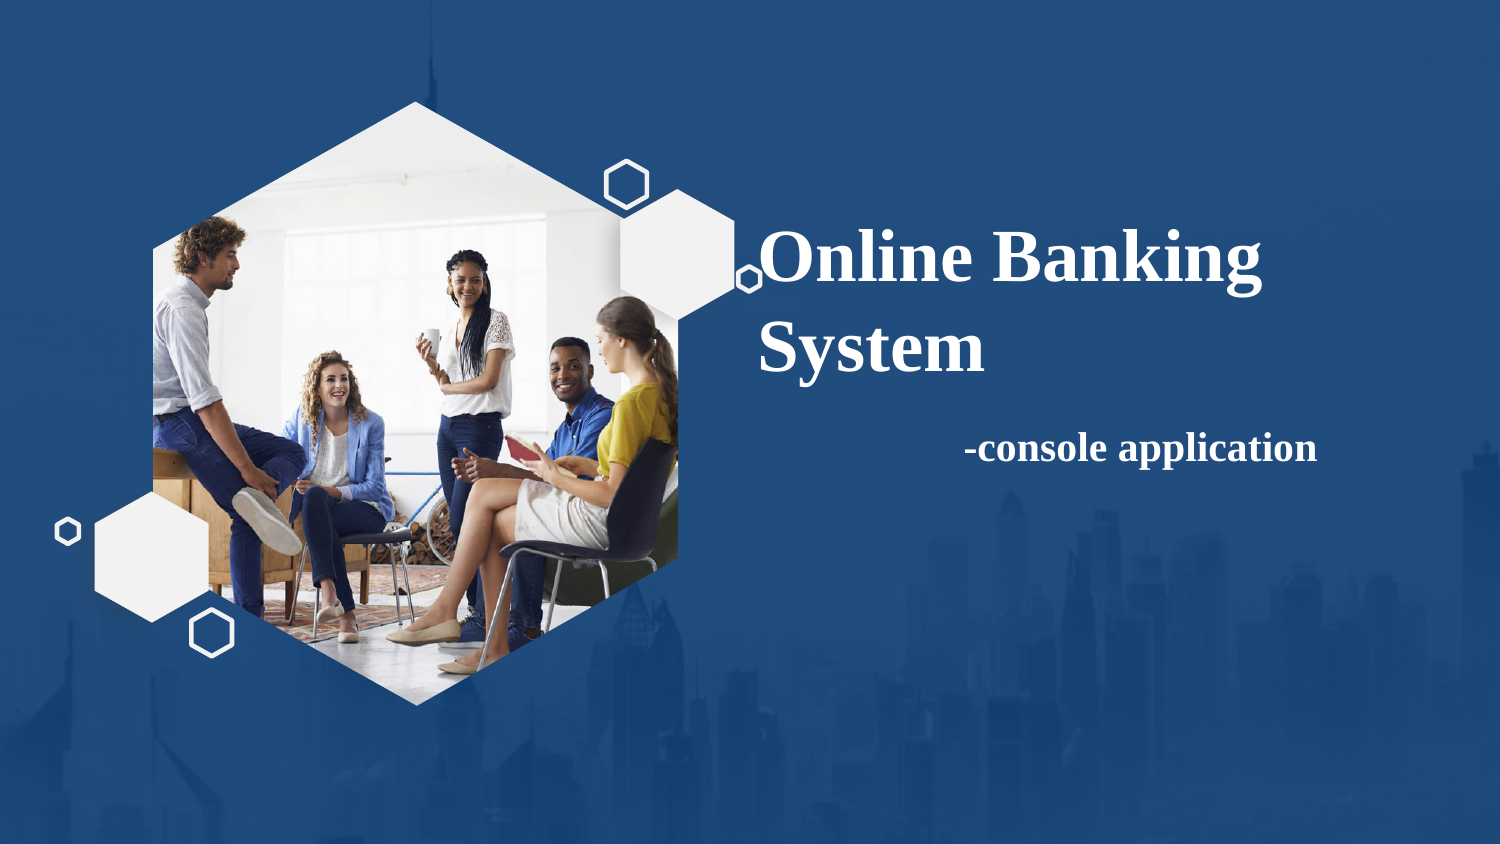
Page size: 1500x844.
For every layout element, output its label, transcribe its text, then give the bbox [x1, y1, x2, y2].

title Online Banking System -console application [742, 396, 1413, 485]
picture [0, 0, 1500, 844]
